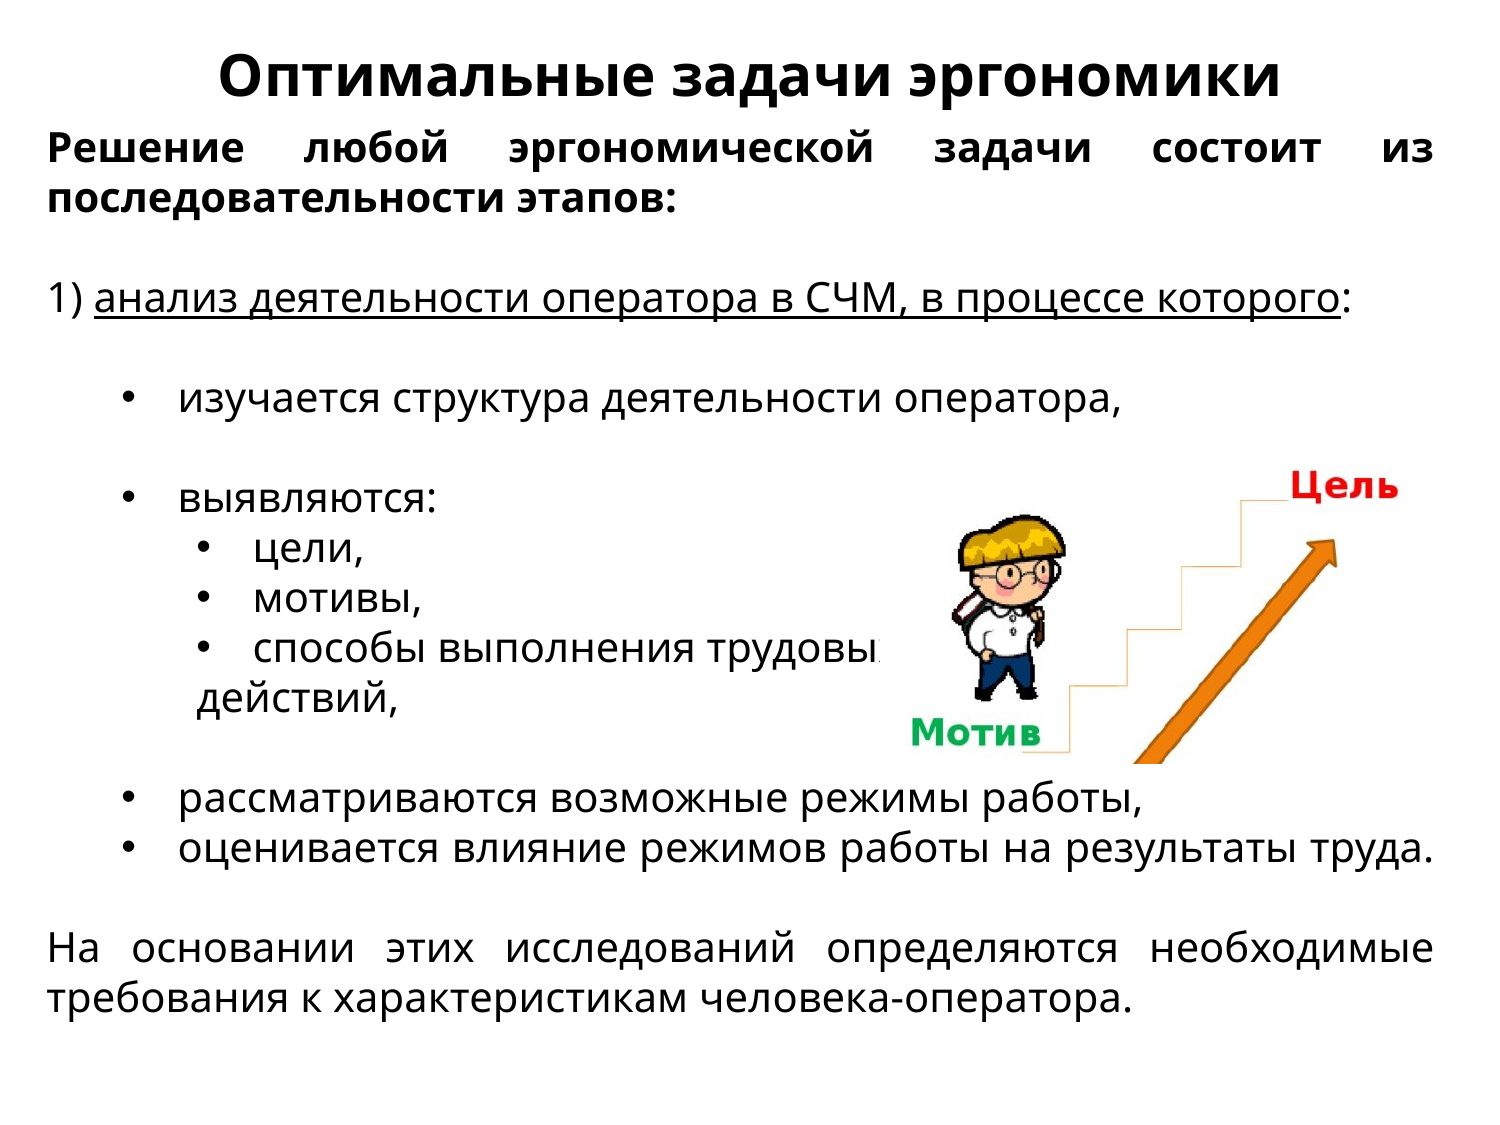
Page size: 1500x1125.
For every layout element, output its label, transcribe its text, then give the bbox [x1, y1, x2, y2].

text_box Оптимальные задачи эргономики [17, 30, 1483, 116]
text_box Решение любой эргономической задачи состоит из последовательности этапов: 1) анализ деятельности оператора в СЧМ, в процессе которо­го: изучается структура деятельности оператора, выявляются: цели, моти­вы, способы выполнения трудовых действий, рассматриваются возможные режимы работы, оценивается влияние режимов работы на резуль­таты труда. На основании этих исследований определяются необ­ходимые требования к характеристикам человека-оператора. [31, 113, 1450, 1029]
picture [879, 430, 1403, 764]
